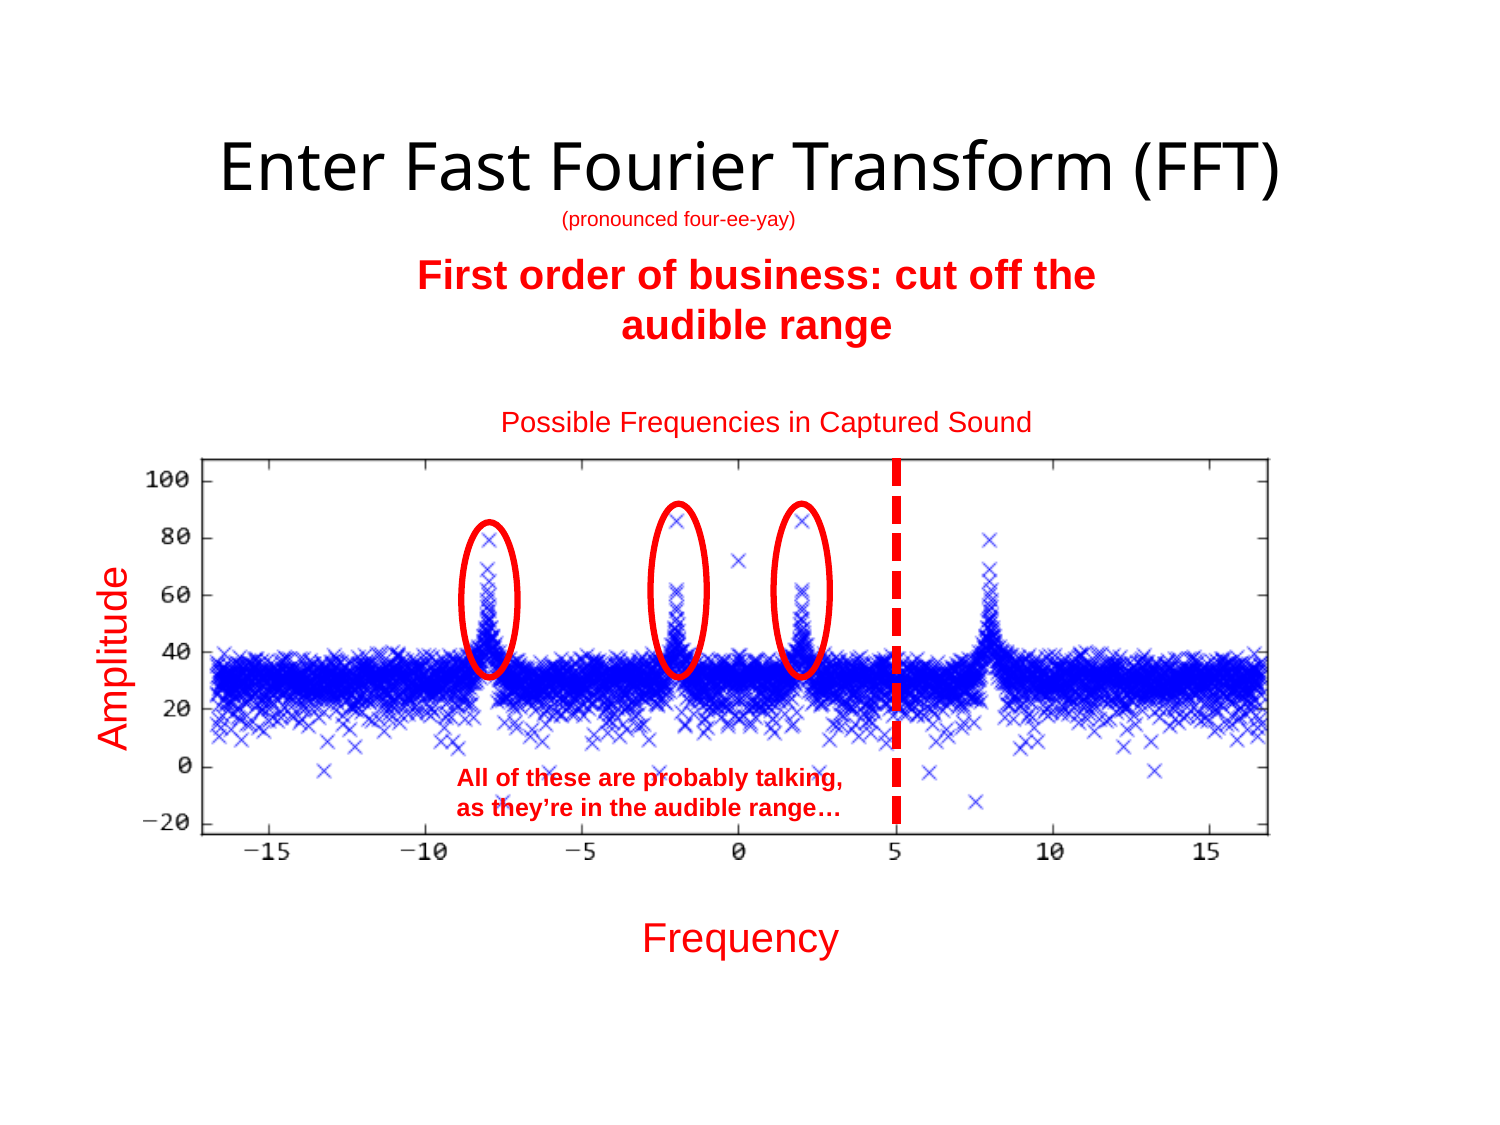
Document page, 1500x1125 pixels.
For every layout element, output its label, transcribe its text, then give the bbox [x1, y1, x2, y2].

text_box Possible Frequencies in Captured Sound [397, 395, 1137, 446]
text_box Amplitude [77, 523, 143, 795]
text_box (pronounced four-ee-yay) [534, 197, 824, 238]
title Enter Fast Fourier Transform (FFT) [103, 59, 1397, 278]
text_box First order of business: cut off the audible range [387, 240, 1127, 356]
picture [143, 457, 1271, 860]
text_box Frequency [371, 903, 1111, 969]
